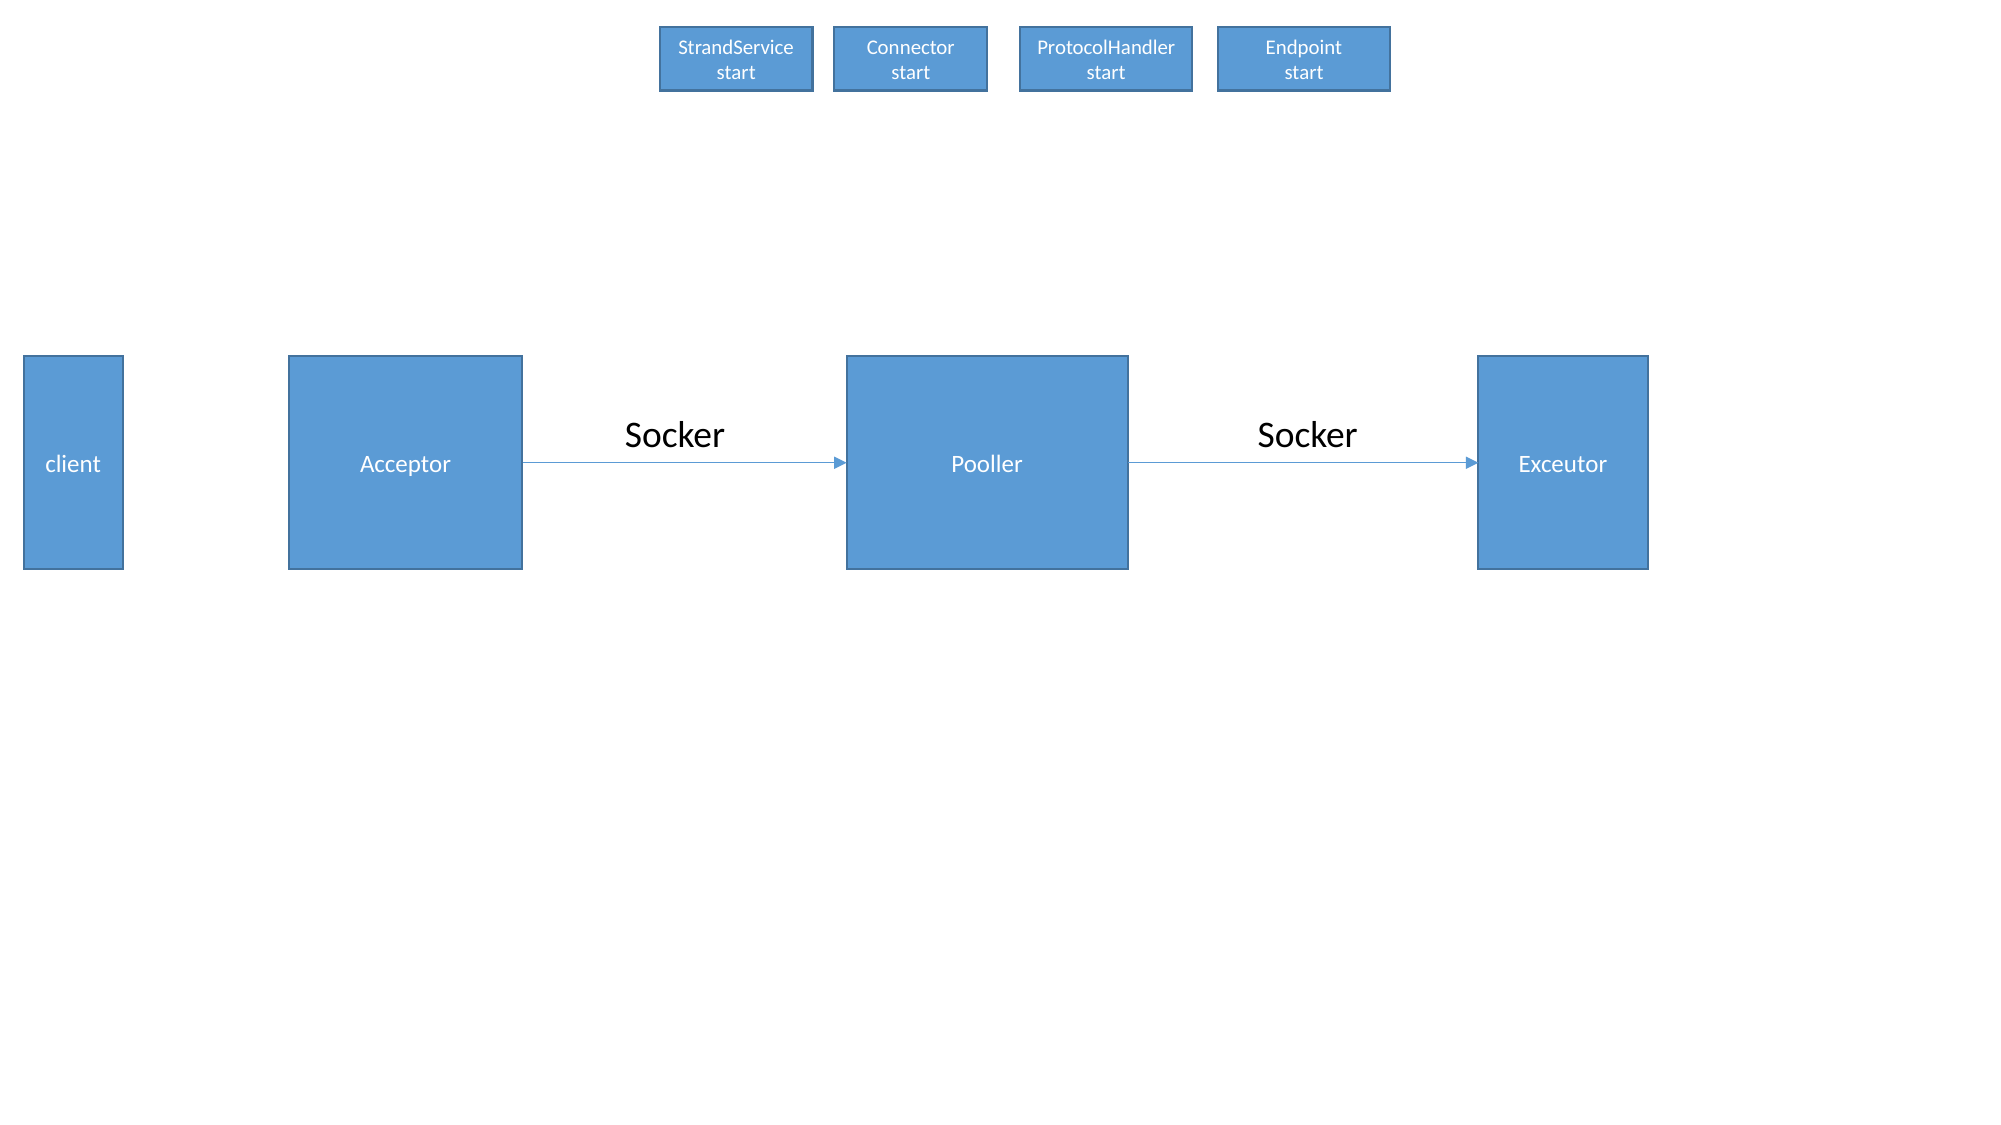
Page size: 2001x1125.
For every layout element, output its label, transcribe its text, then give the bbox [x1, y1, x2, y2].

text_box Acceptor [288, 355, 523, 570]
text_box StrandService start [659, 26, 814, 92]
text_box Connector start [833, 26, 988, 92]
text_box Socker [610, 402, 743, 462]
text_box Exceutor [1477, 355, 1649, 570]
text_box Endpoint start [1217, 26, 1391, 92]
text_box Socker [1242, 402, 1376, 462]
text_box client [23, 355, 124, 570]
text_box Pooller [846, 355, 1129, 570]
text_box ProtocolHandler start [1019, 26, 1193, 92]
